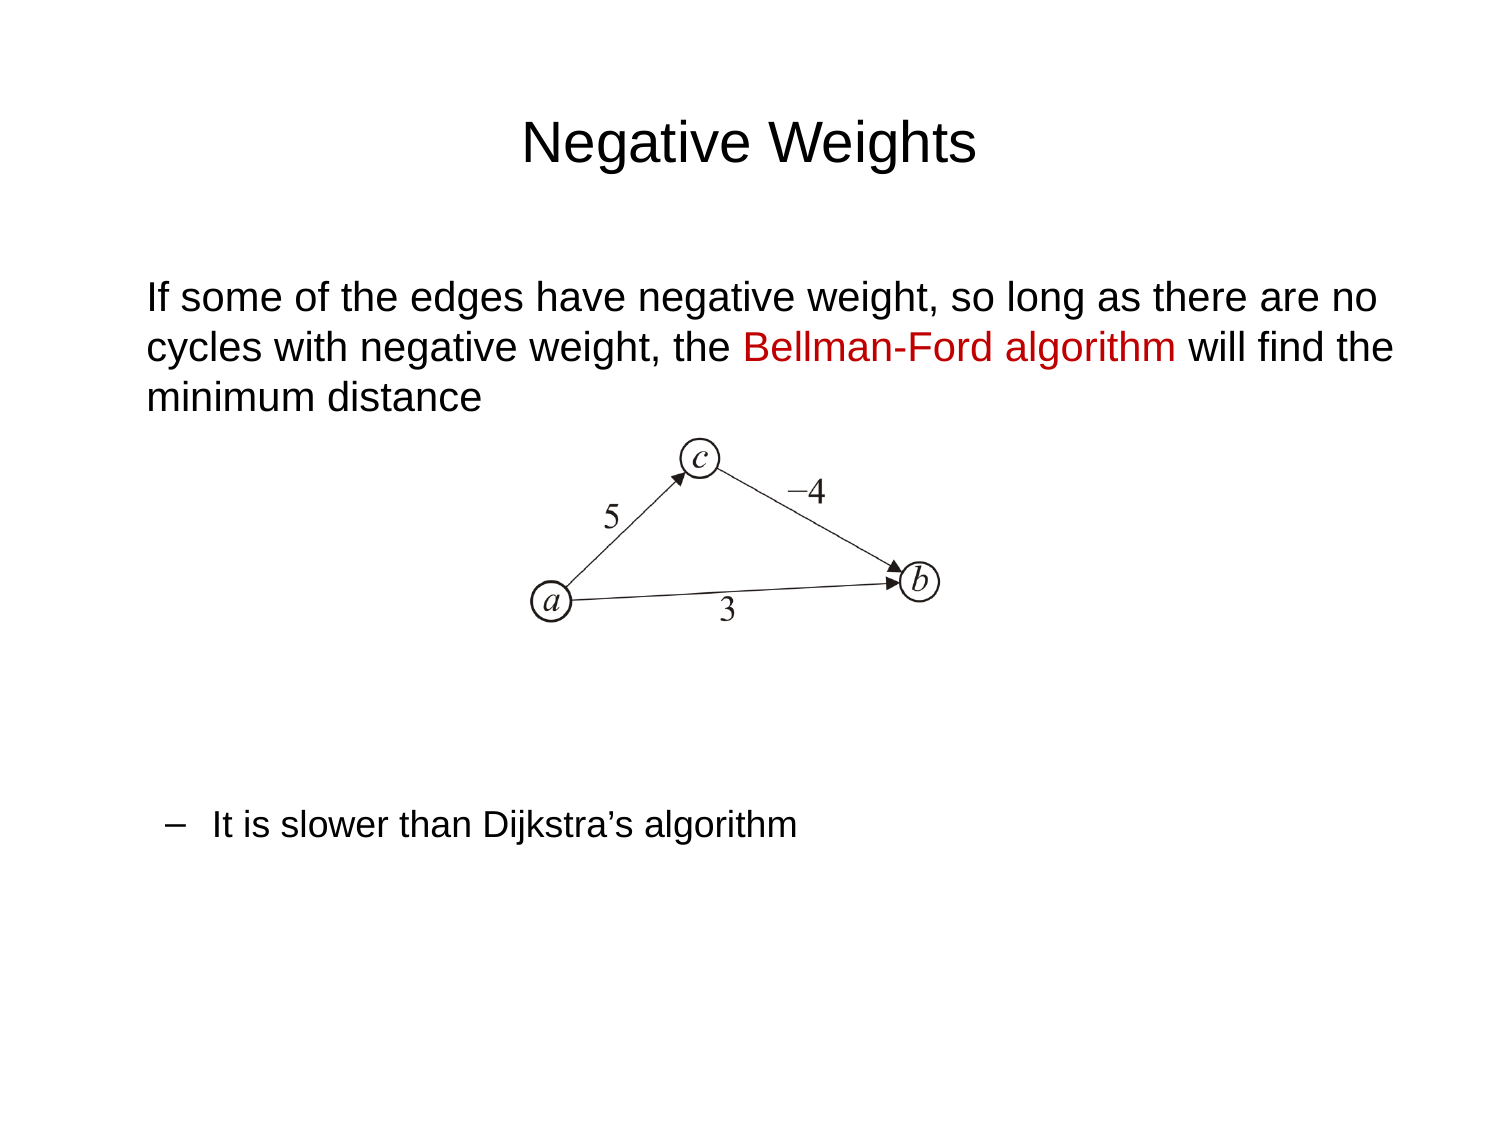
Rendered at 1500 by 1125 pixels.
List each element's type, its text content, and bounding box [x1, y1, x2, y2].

list If some of the edges have negative weight, so long as there are no cycles with negative weight, the Bellman-Ford algorithm will find the minimum distance It is slower than Dijkstra’s algorithm [74, 262, 1426, 1006]
picture [524, 432, 945, 627]
title Negative Weights [74, 44, 1426, 233]
